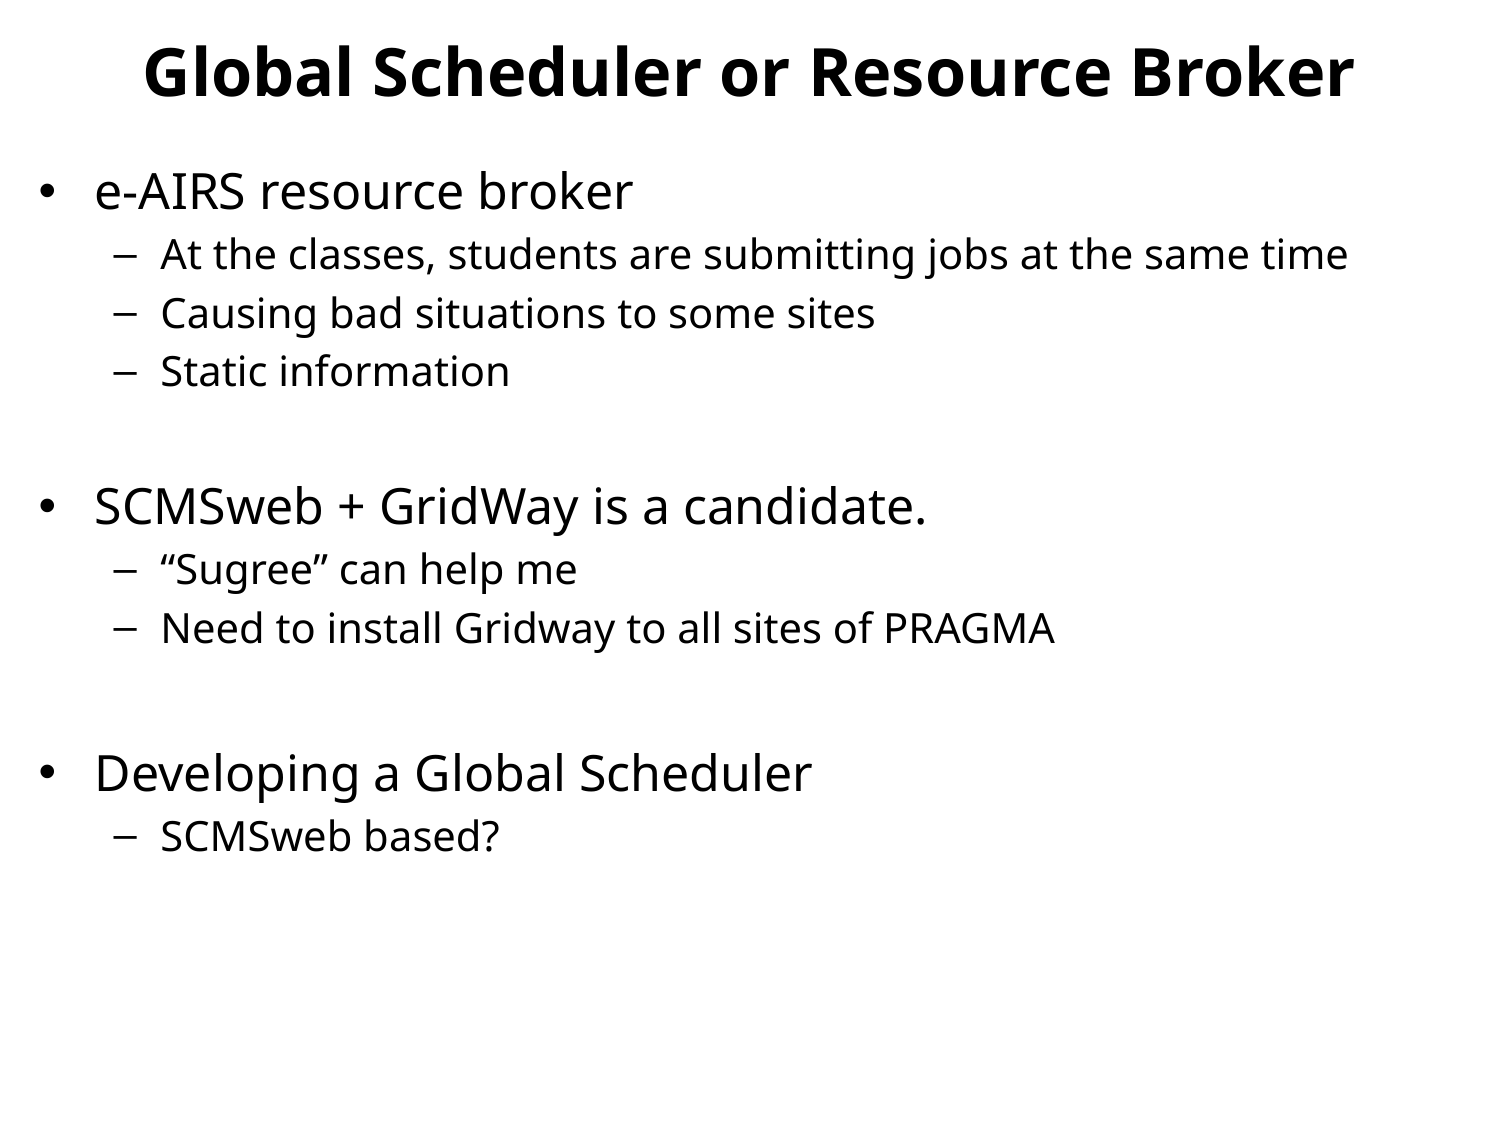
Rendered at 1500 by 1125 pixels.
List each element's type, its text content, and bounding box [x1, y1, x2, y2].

list e-AIRS resource broker At the classes, students are submitting jobs at the same time Causing bad situations to some sites Static information SCMSweb + GridWay is a candidate. “Sugree” can help me Need to install Gridway to all sites of PRAGMA Developing a Global Scheduler SCMSweb based? [23, 152, 1477, 1020]
title Global Scheduler or Resource Broker [0, 0, 1500, 141]
